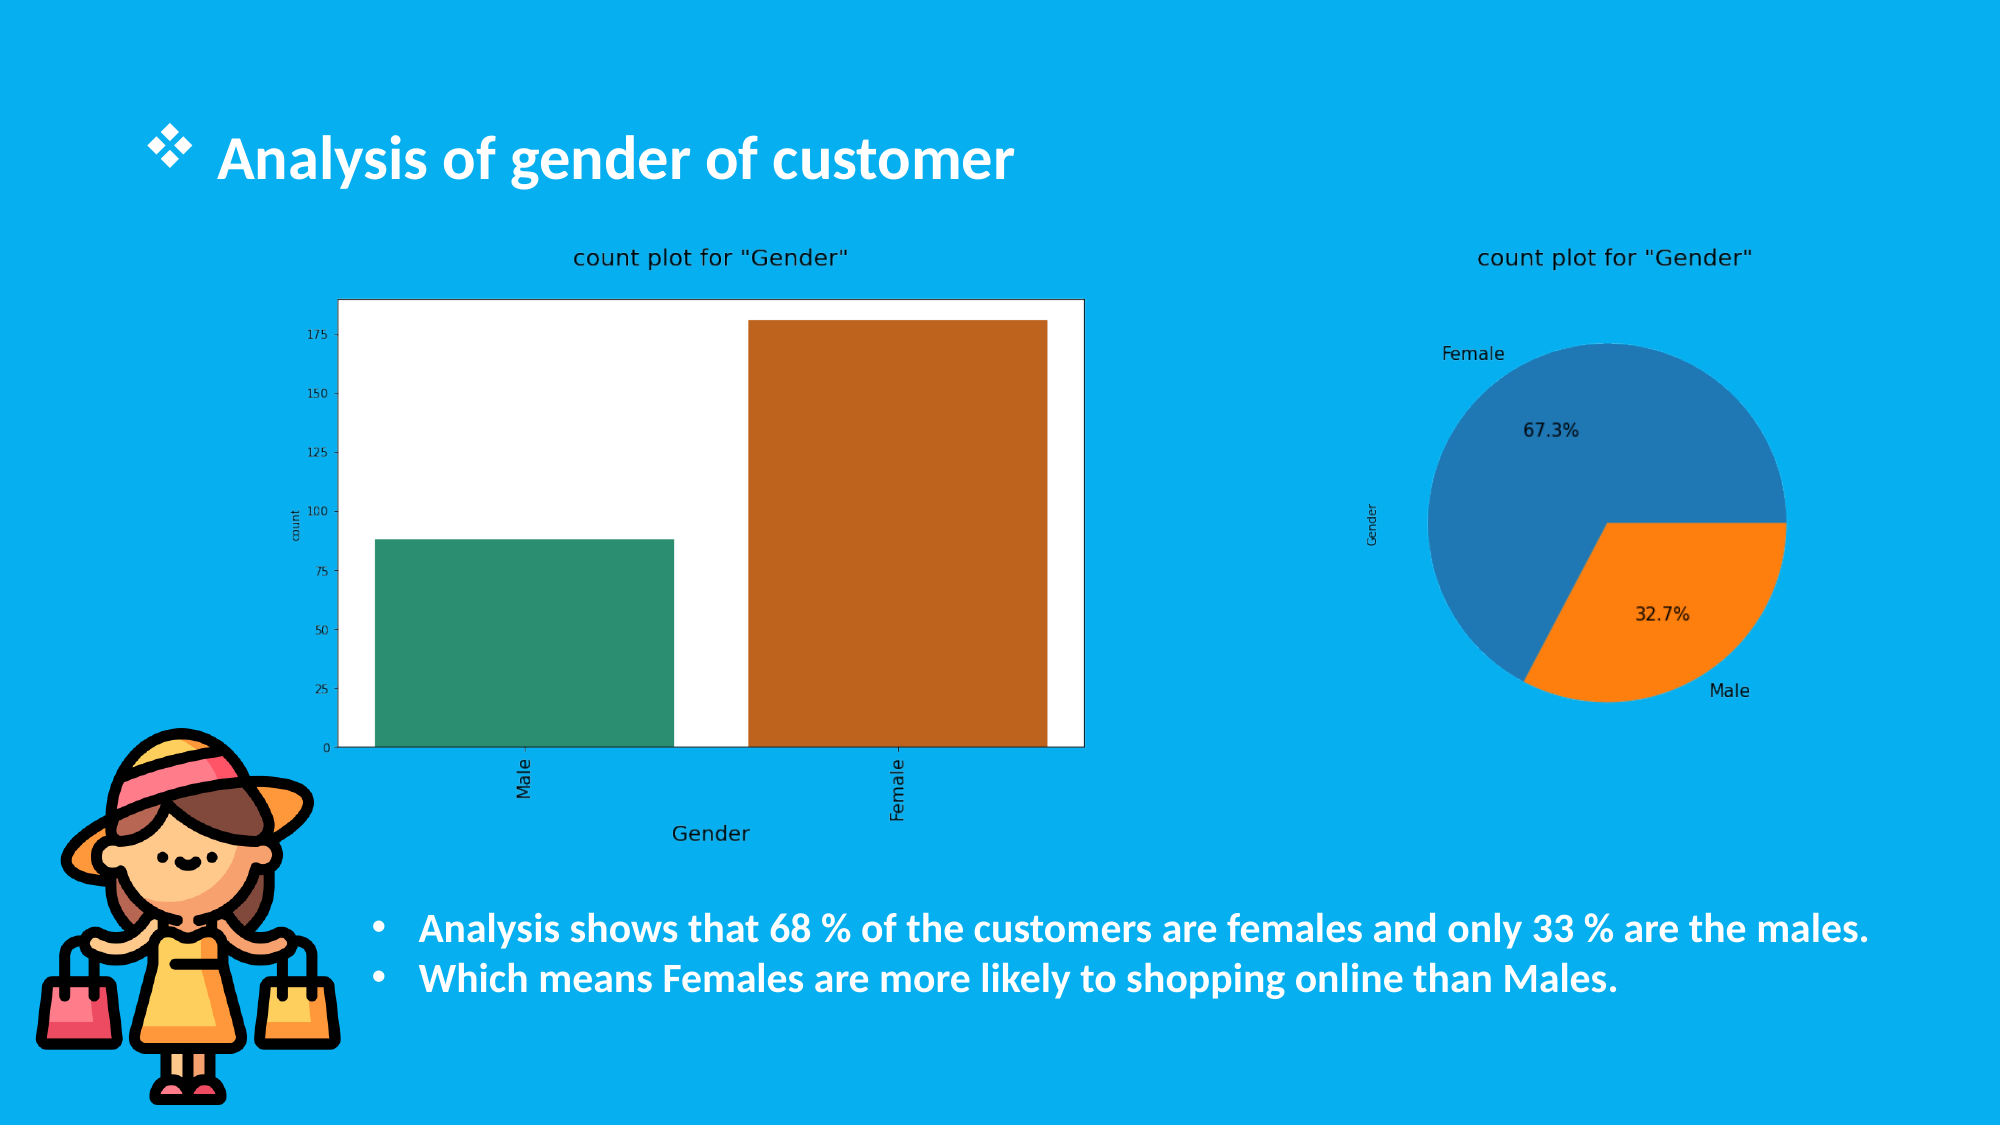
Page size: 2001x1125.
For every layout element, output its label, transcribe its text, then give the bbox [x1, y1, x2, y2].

text_box Analysis shows that 68 % of the customers are females and only 33 % are the males. Which means Females are more likely to shopping online than Males. [376, 893, 2000, 1009]
text_box Analysis of gender of customer [127, 109, 1128, 199]
picture [336, 299, 1085, 750]
picture [1428, 344, 1787, 702]
picture [37, 729, 339, 1104]
